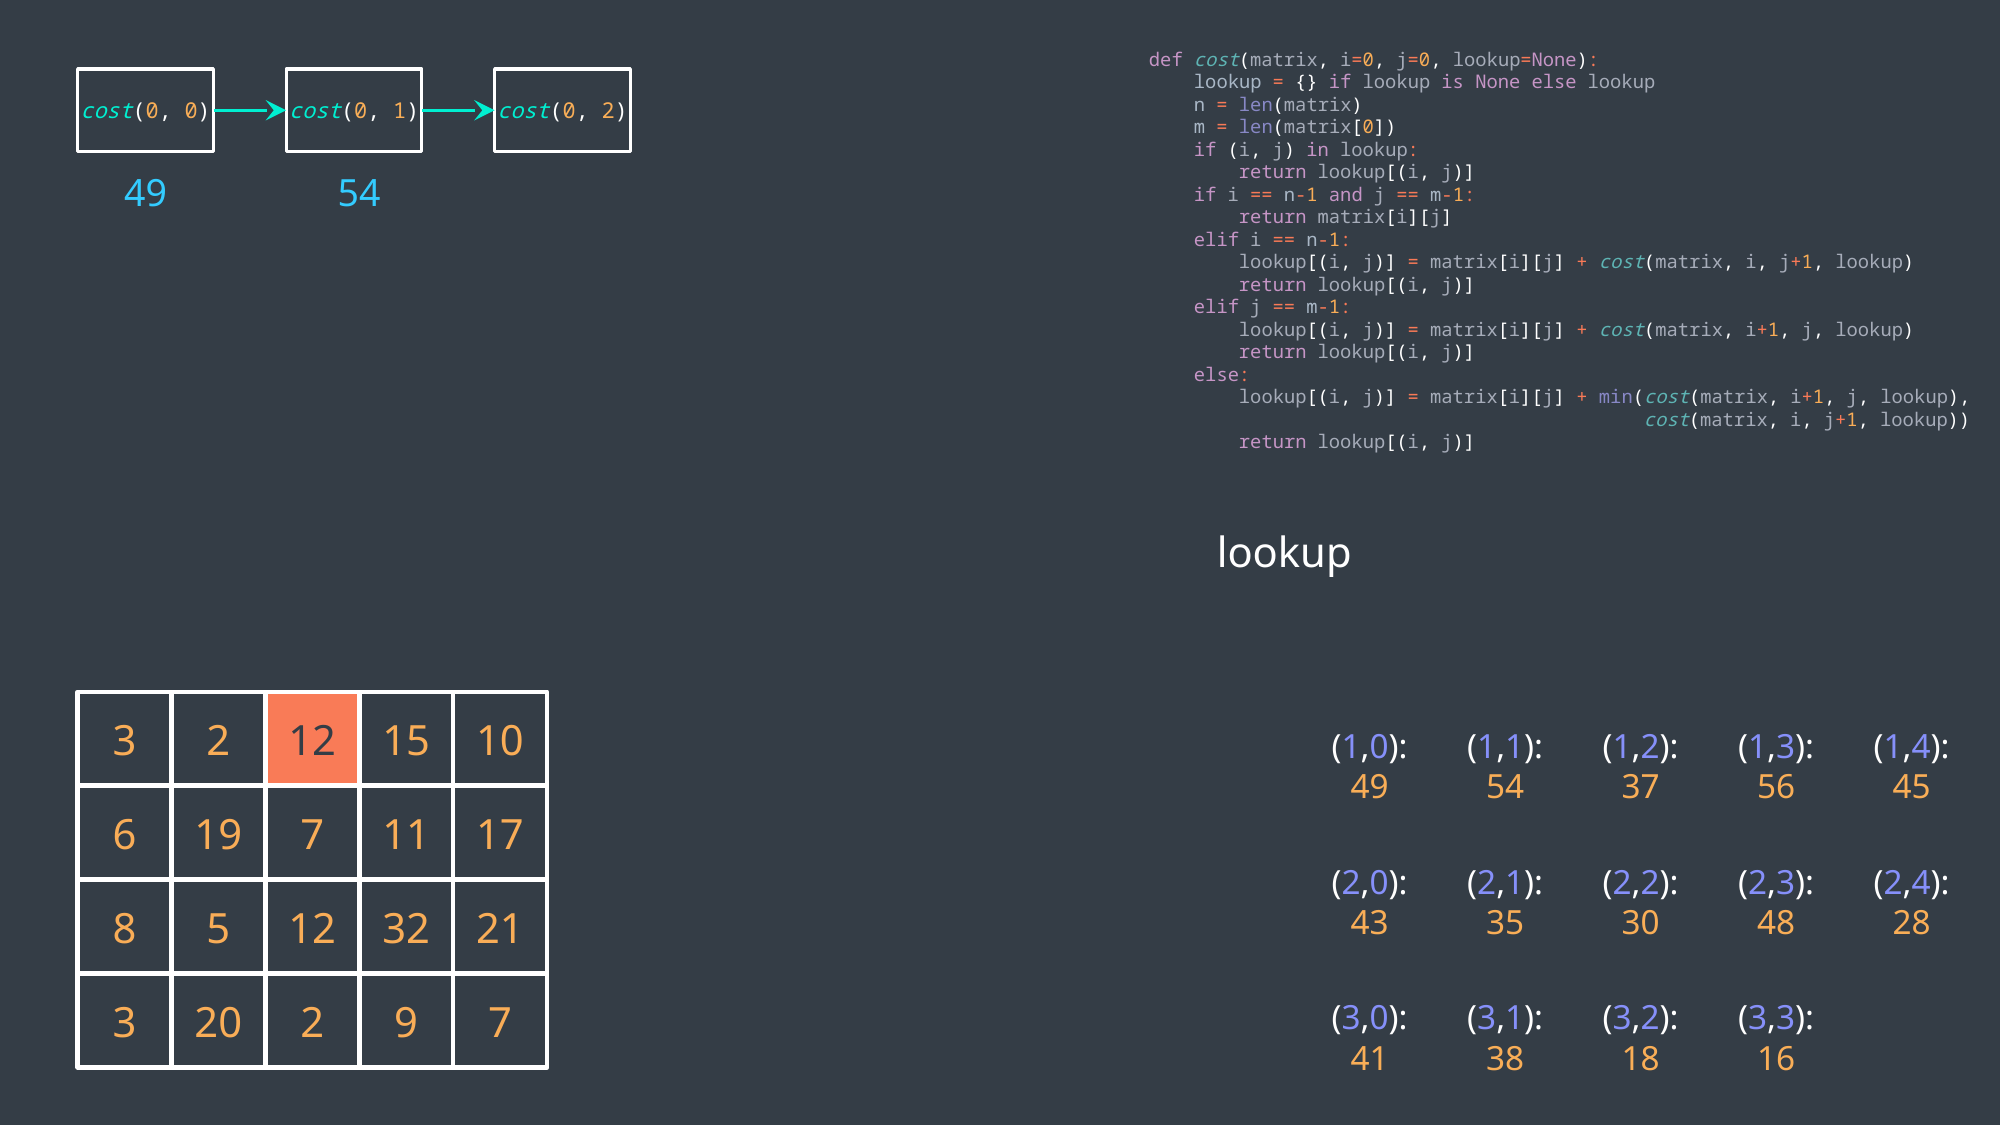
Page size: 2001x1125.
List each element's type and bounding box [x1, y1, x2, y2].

text_box [303, 161, 415, 221]
text_box [286, 68, 422, 152]
text_box [1198, 518, 1980, 1105]
text_box [89, 161, 202, 221]
text_box [77, 691, 547, 1068]
text_box [494, 68, 631, 152]
text_box [77, 68, 214, 152]
text_box [1134, 40, 1997, 461]
